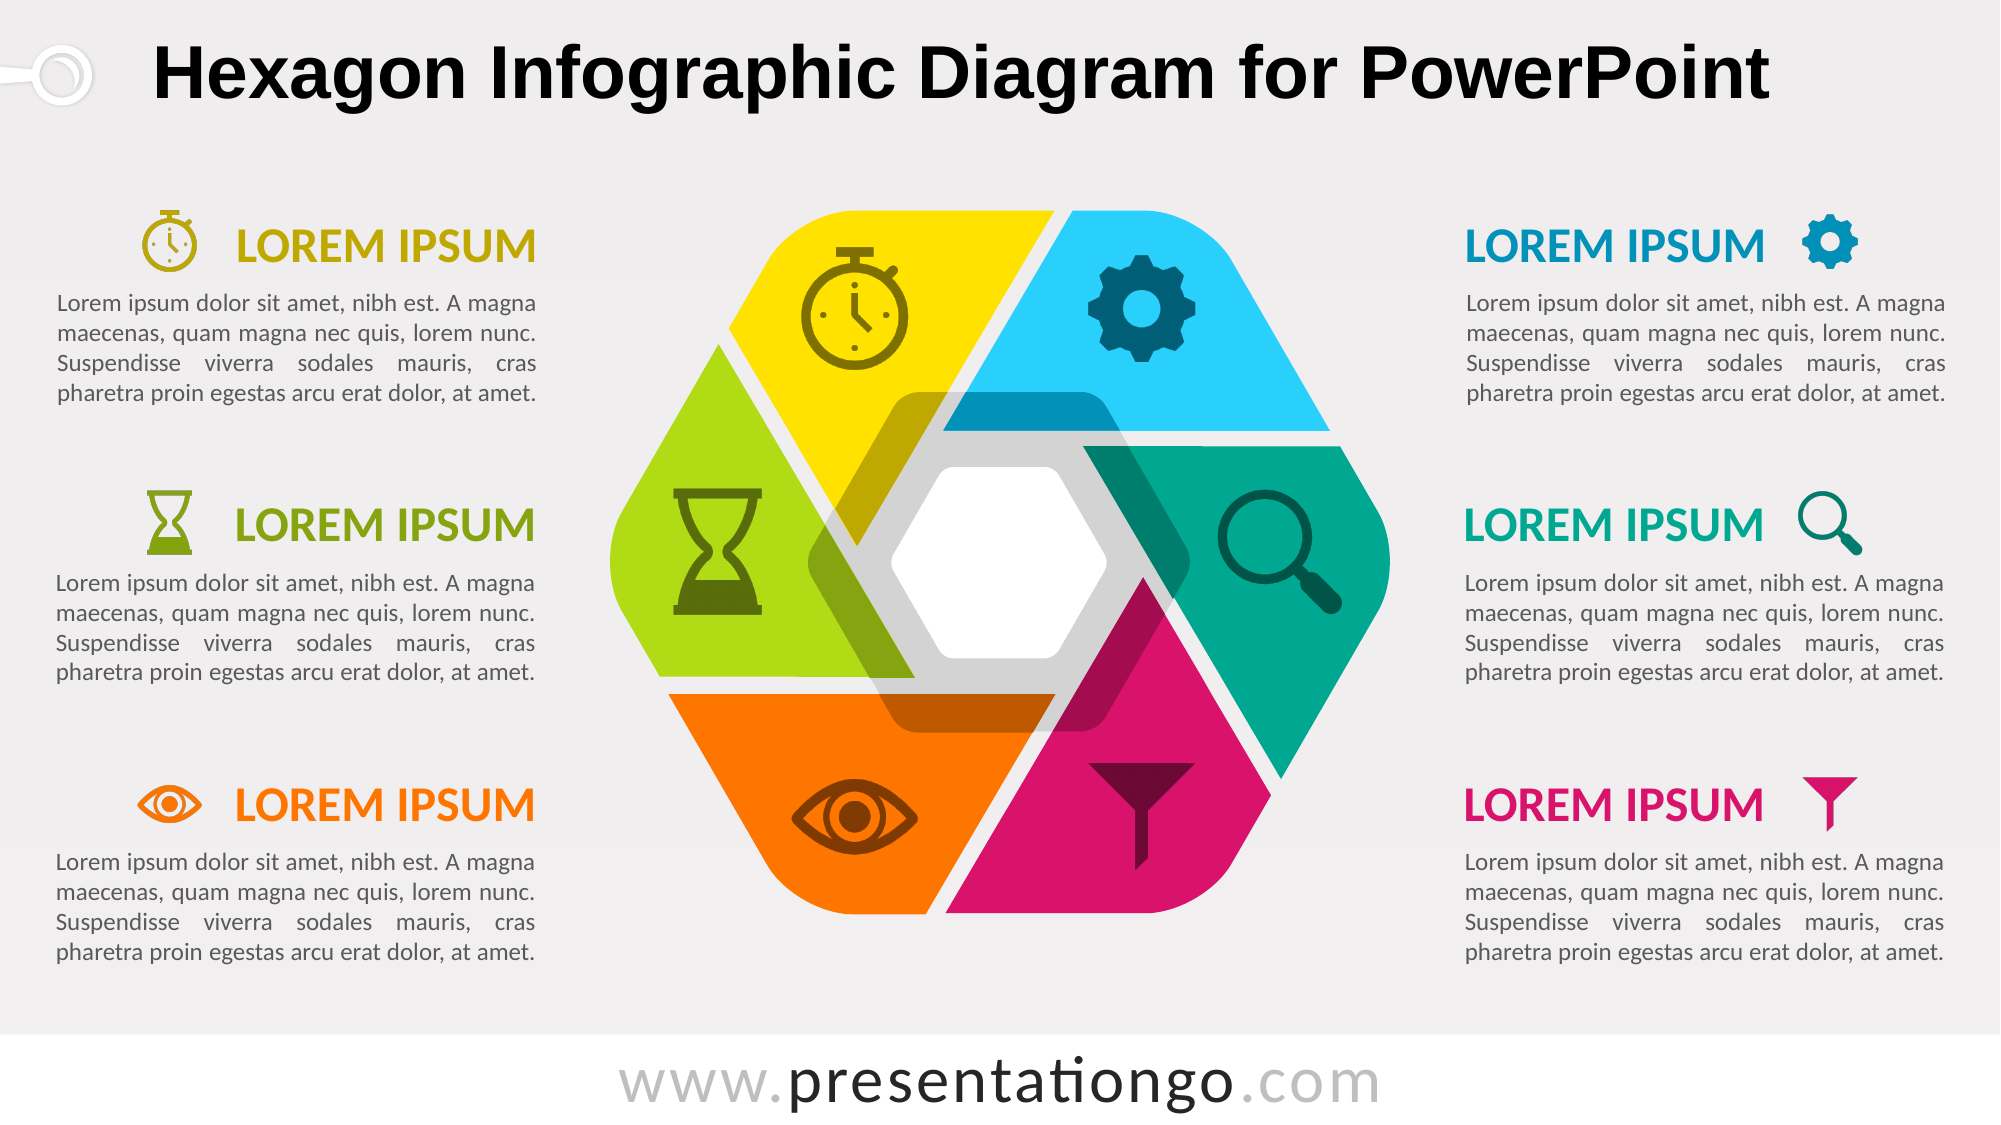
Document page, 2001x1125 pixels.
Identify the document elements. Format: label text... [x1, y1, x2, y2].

text_box [1052, 577, 1165, 732]
text_box [835, 392, 948, 547]
text_box [1083, 446, 1190, 600]
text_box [1464, 203, 1947, 416]
text_box [1129, 446, 1390, 780]
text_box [1463, 483, 1946, 696]
text_box [891, 467, 1107, 659]
picture [779, 741, 930, 892]
text_box [966, 210, 1331, 431]
text_box [808, 525, 915, 678]
text_box [878, 694, 1056, 733]
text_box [54, 483, 537, 696]
picture [131, 766, 208, 842]
text_box [668, 694, 1033, 915]
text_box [1463, 763, 1946, 975]
picture [642, 476, 793, 627]
picture [1066, 233, 1217, 384]
picture [1791, 766, 1869, 843]
picture [1066, 741, 1217, 892]
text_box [55, 203, 538, 416]
picture [779, 233, 930, 384]
picture [1791, 203, 1869, 280]
title Hexagon Infographic Diagram for PowerPoint [137, 26, 1863, 148]
picture [1791, 484, 1869, 562]
picture [1204, 476, 1355, 627]
text_box [610, 344, 868, 677]
picture [131, 484, 208, 561]
text_box [728, 210, 1055, 510]
text_box [943, 392, 1121, 431]
picture [131, 203, 208, 279]
text_box [825, 392, 1174, 732]
text_box [945, 614, 1272, 914]
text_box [54, 763, 537, 975]
